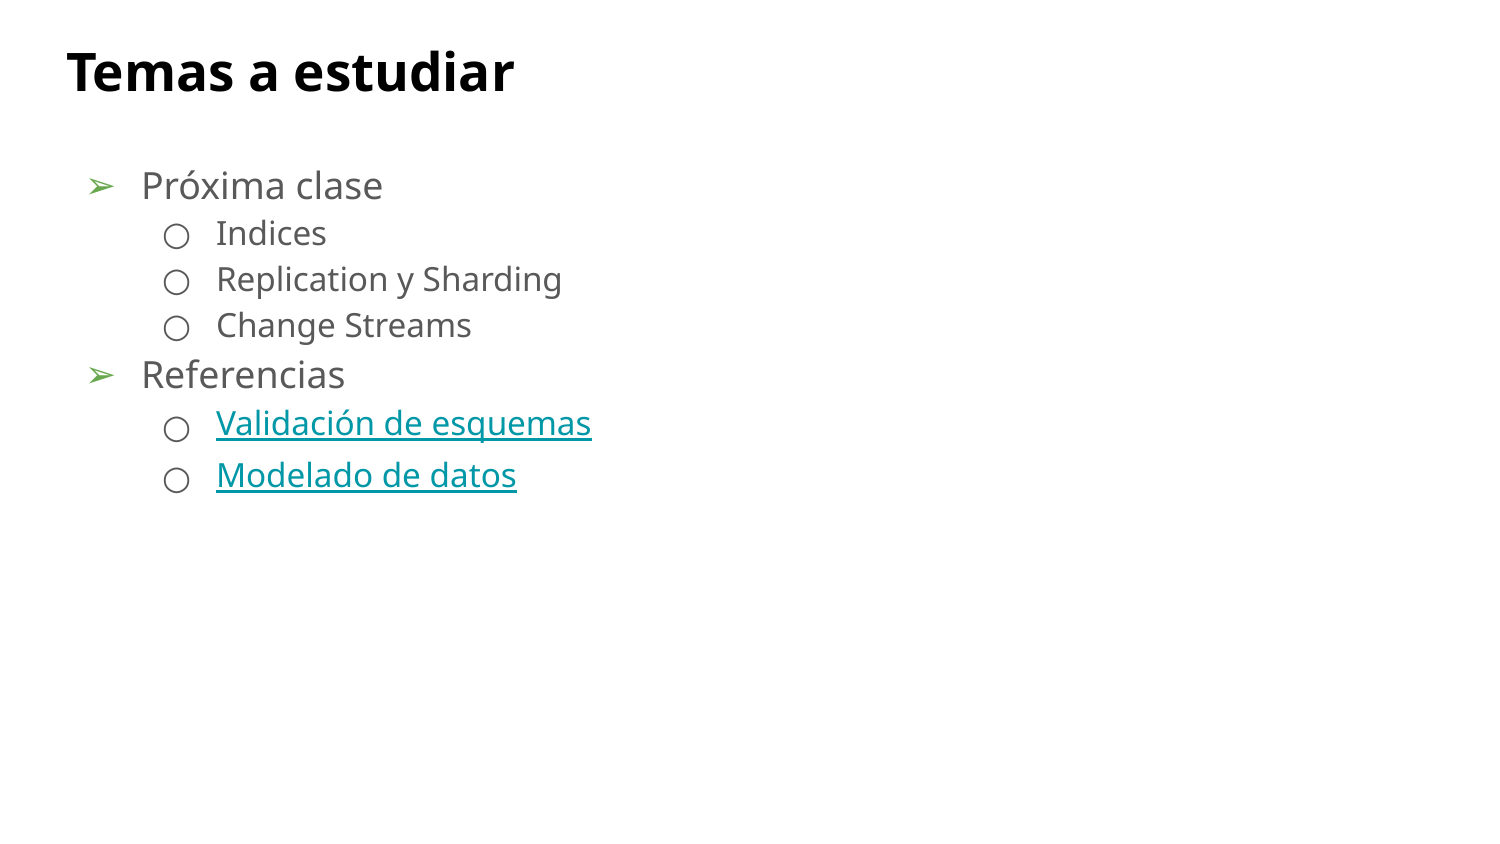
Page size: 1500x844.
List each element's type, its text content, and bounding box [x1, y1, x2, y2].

list Próxima clase Indices Replication y Sharding Change Streams Referencias Validación de esquemas Modelado de datos [51, 139, 1418, 773]
title Temas a estudiar [51, 23, 1449, 117]
